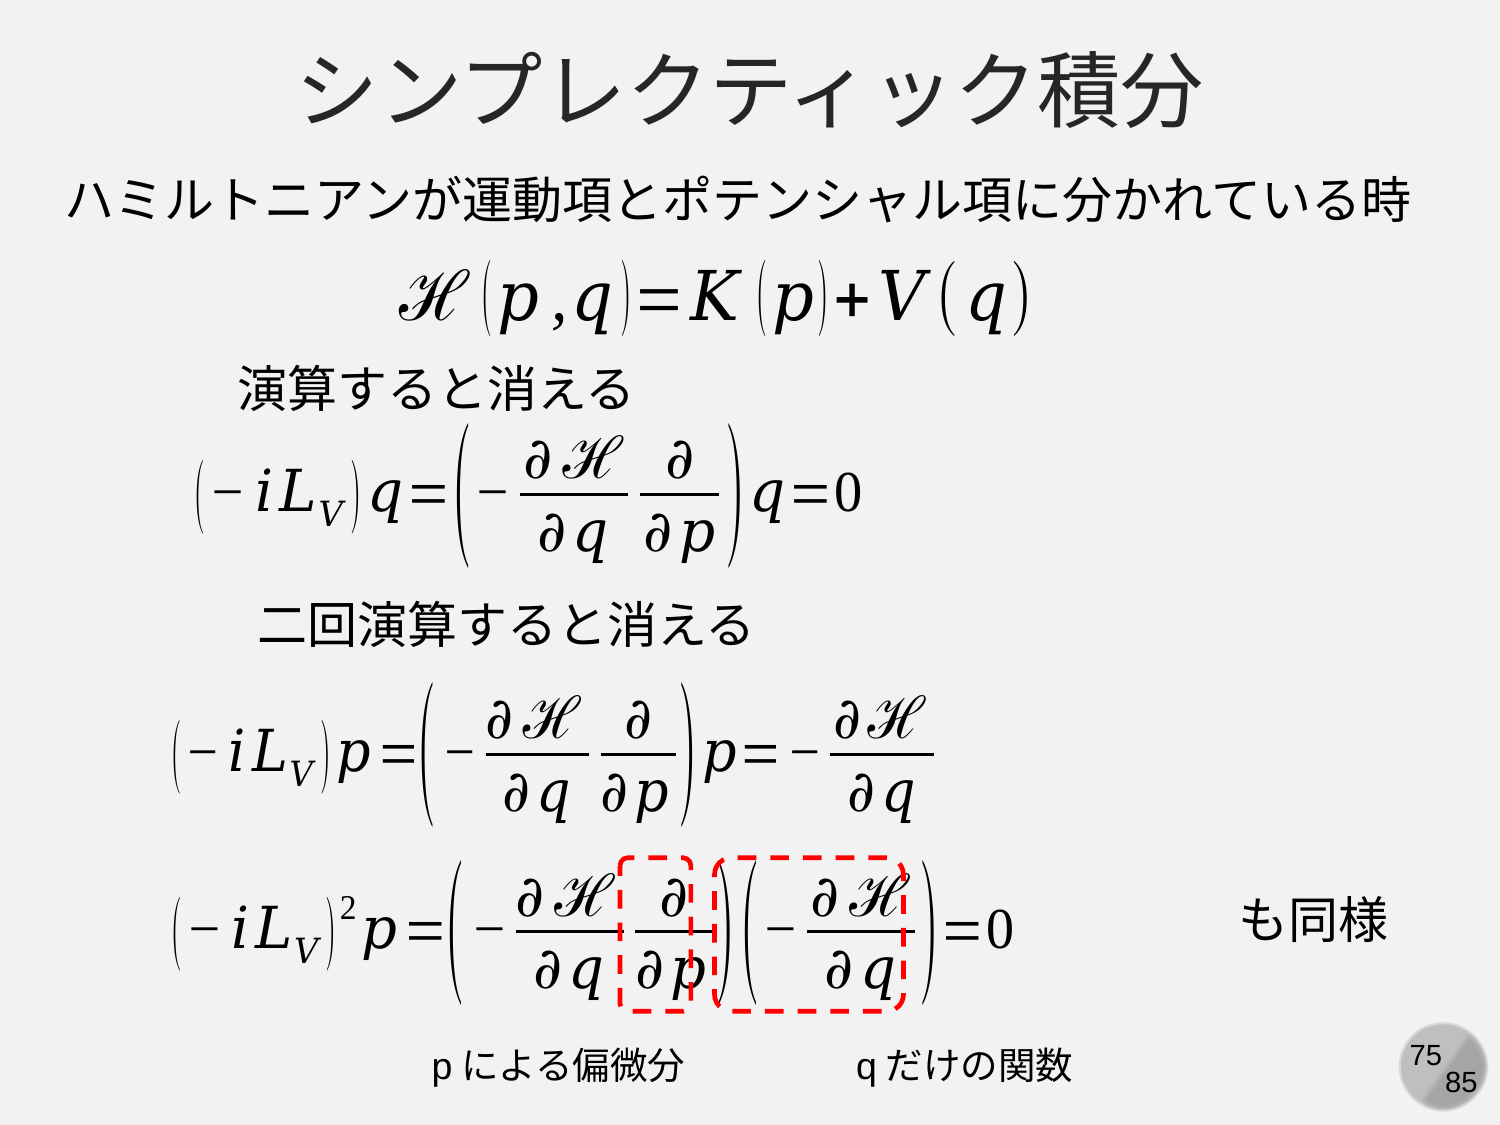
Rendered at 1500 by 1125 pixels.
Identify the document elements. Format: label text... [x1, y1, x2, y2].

text_box qだけの関数 [841, 1034, 1089, 1095]
text_box ハミルトニアンが運動項とポテンシャル項に分かれている時 [49, 160, 1427, 236]
text_box [618, 856, 692, 1013]
text_box pによる偏微分 [416, 1034, 700, 1095]
list シンプレクティック積分 [0, 31, 1500, 155]
text_box [713, 856, 905, 1013]
